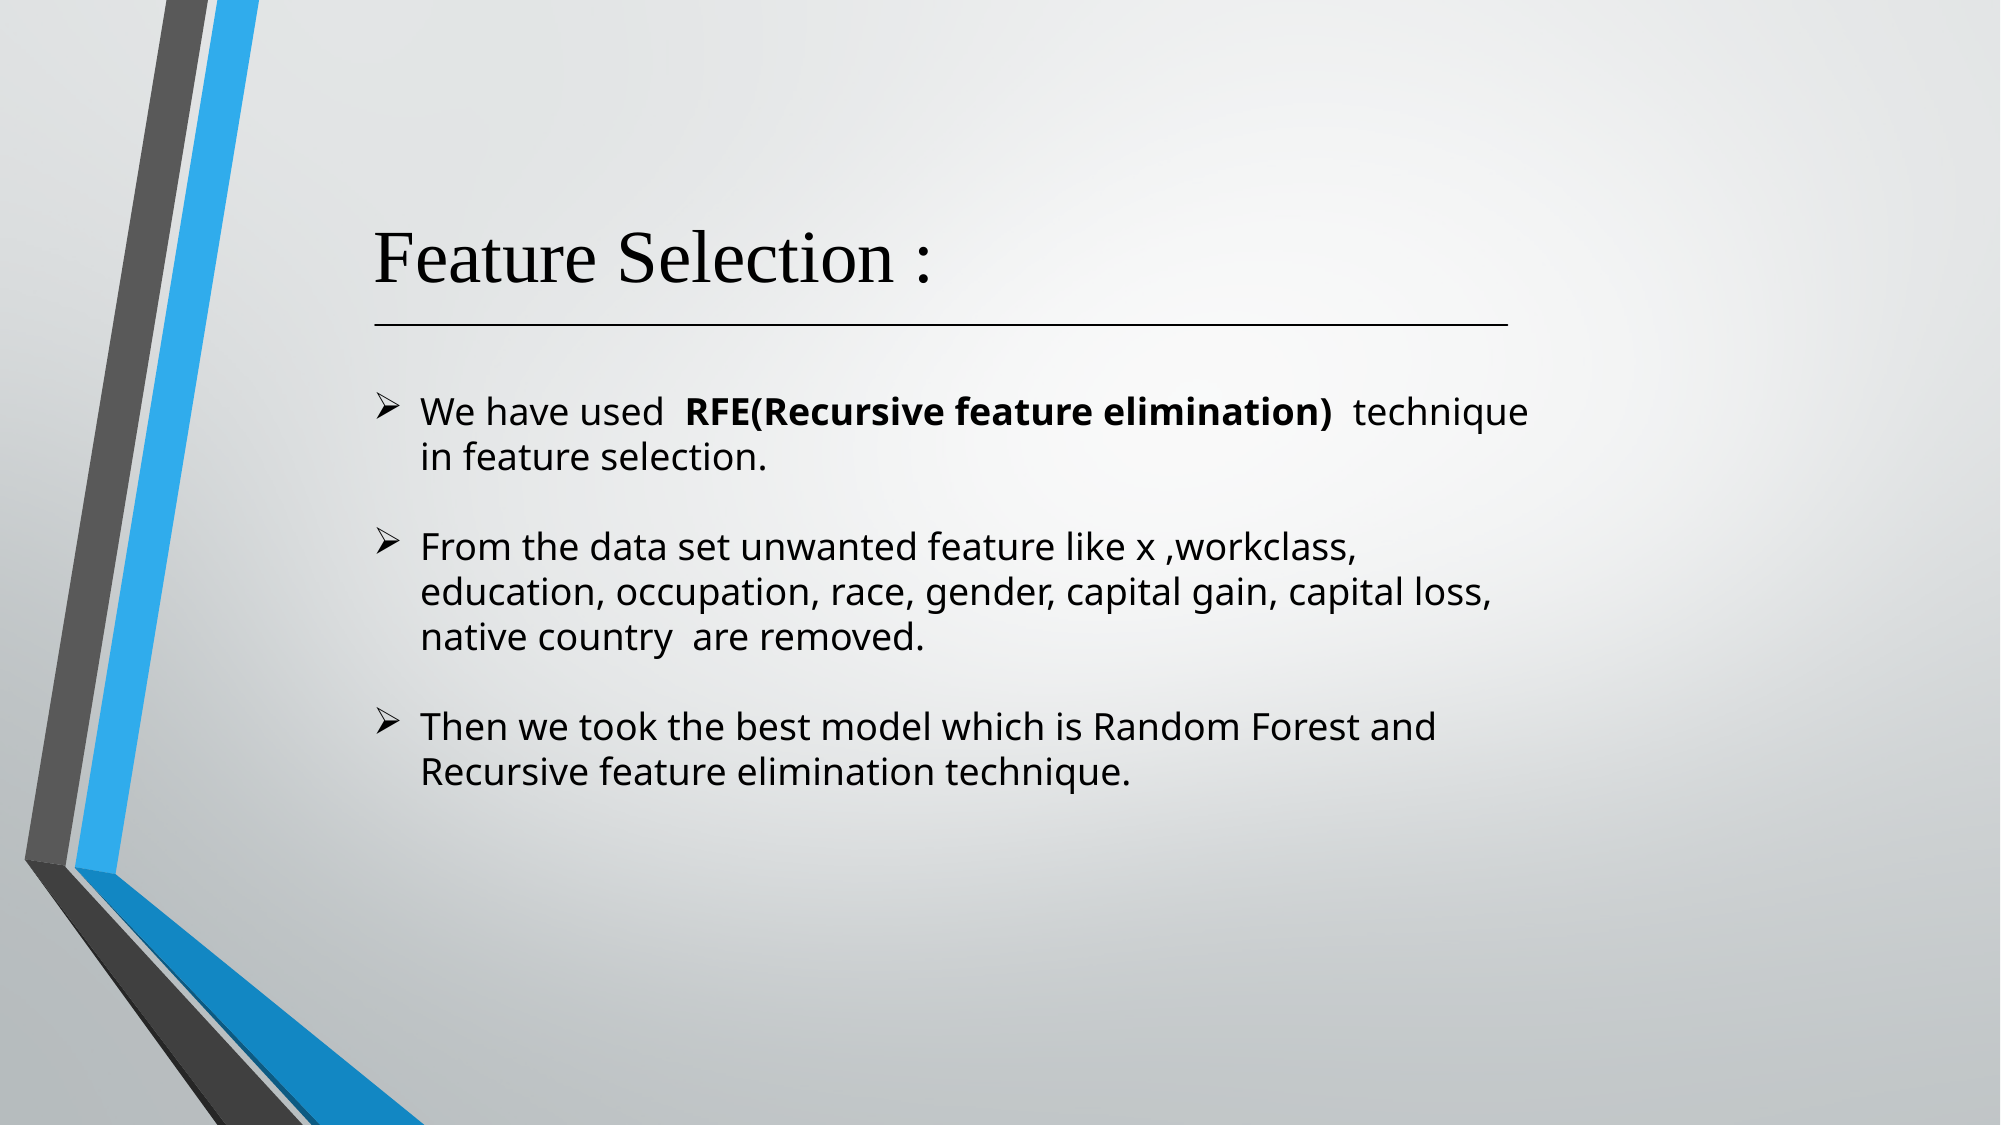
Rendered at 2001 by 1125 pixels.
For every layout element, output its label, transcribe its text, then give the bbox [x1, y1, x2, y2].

text_box Feature Selection : We have used RFE(Recursive feature elimination) technique in feature selection. From the data set unwanted feature like x ,workclass, education, occupation, race, gender, capital gain, capital loss, native country are removed. Then we took the best model which is Random Forest and Recursive feature elimination technique. [358, 200, 1561, 936]
